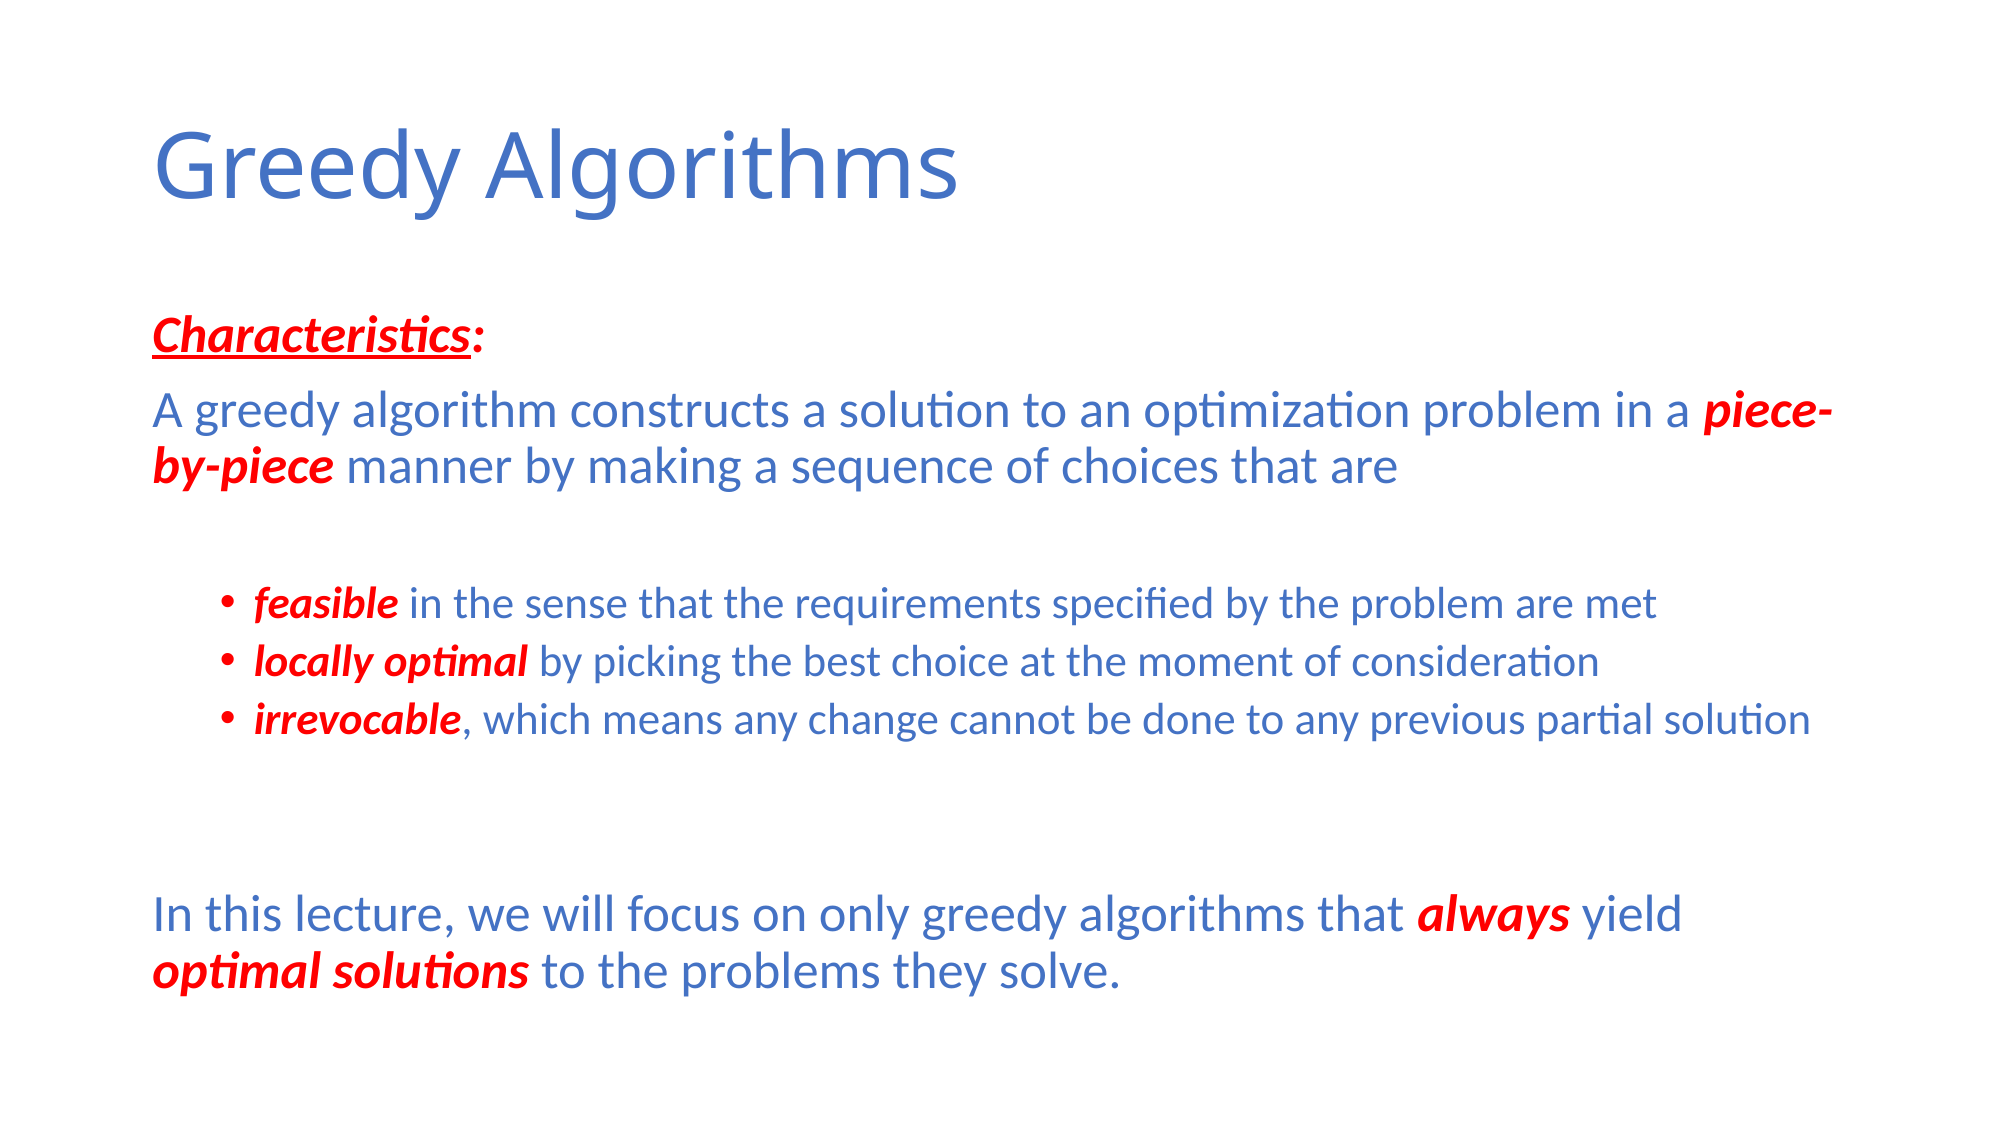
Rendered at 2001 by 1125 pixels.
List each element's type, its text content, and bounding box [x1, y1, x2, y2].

title Greedy Algorithms [137, 59, 1863, 278]
list Characteristics: A greedy algorithm constructs a solution to an optimization problem in a piece-by-piece manner by making a sequence of choices that are feasible in the sense that the requirements specified by the problem are met locally optimal by picking the best choice at the moment of consideration irrevocable, which means any change cannot be done to any previous partial solution In this lecture, we will focus on only greedy algorithms that always yield optimal solutions to the problems they solve. [137, 299, 1863, 1014]
